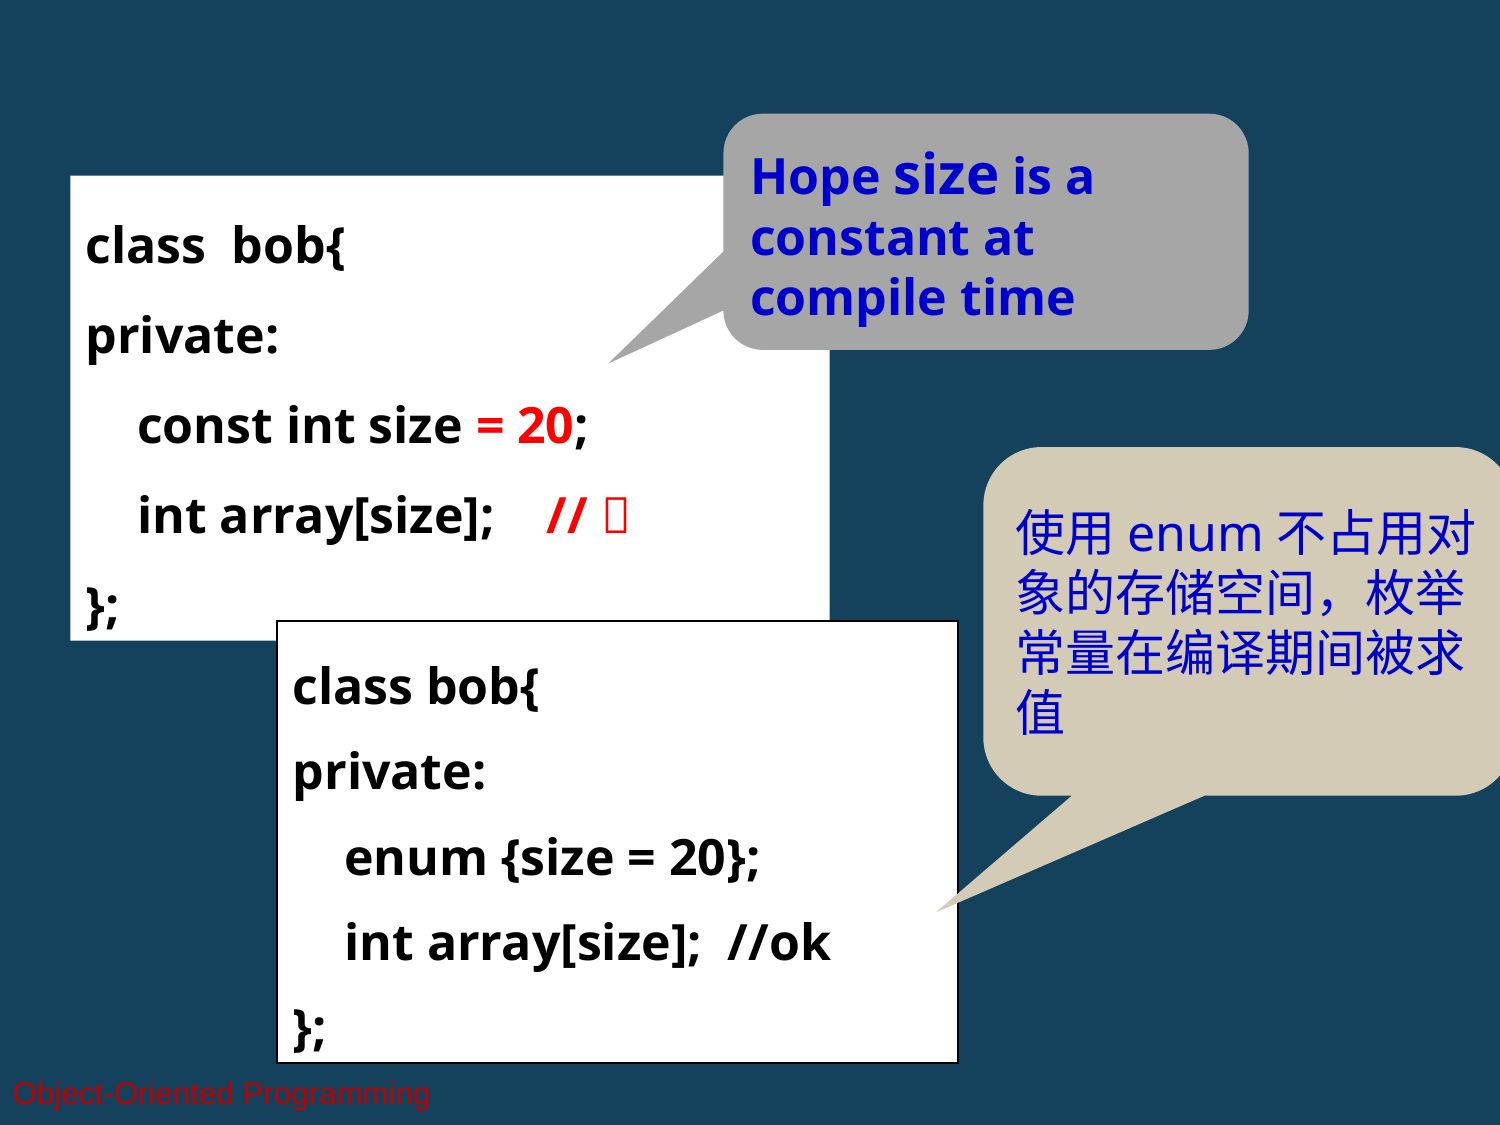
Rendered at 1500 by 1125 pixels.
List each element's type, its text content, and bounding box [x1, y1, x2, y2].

text_box Hope size is a constant at compile time [608, 113, 1249, 364]
footer Object-Oriented Programming [0, 1062, 599, 1122]
text_box class bob{ private: const int size = 20; int array[size]; //  }; [70, 175, 830, 641]
text_box class bob{ private: enum {size = 20}; int array[size]; //ok }; [277, 621, 958, 1064]
text_box 使用enum不占用对象的存储空间，枚举常量在编译期间被求值 [935, 447, 1500, 913]
